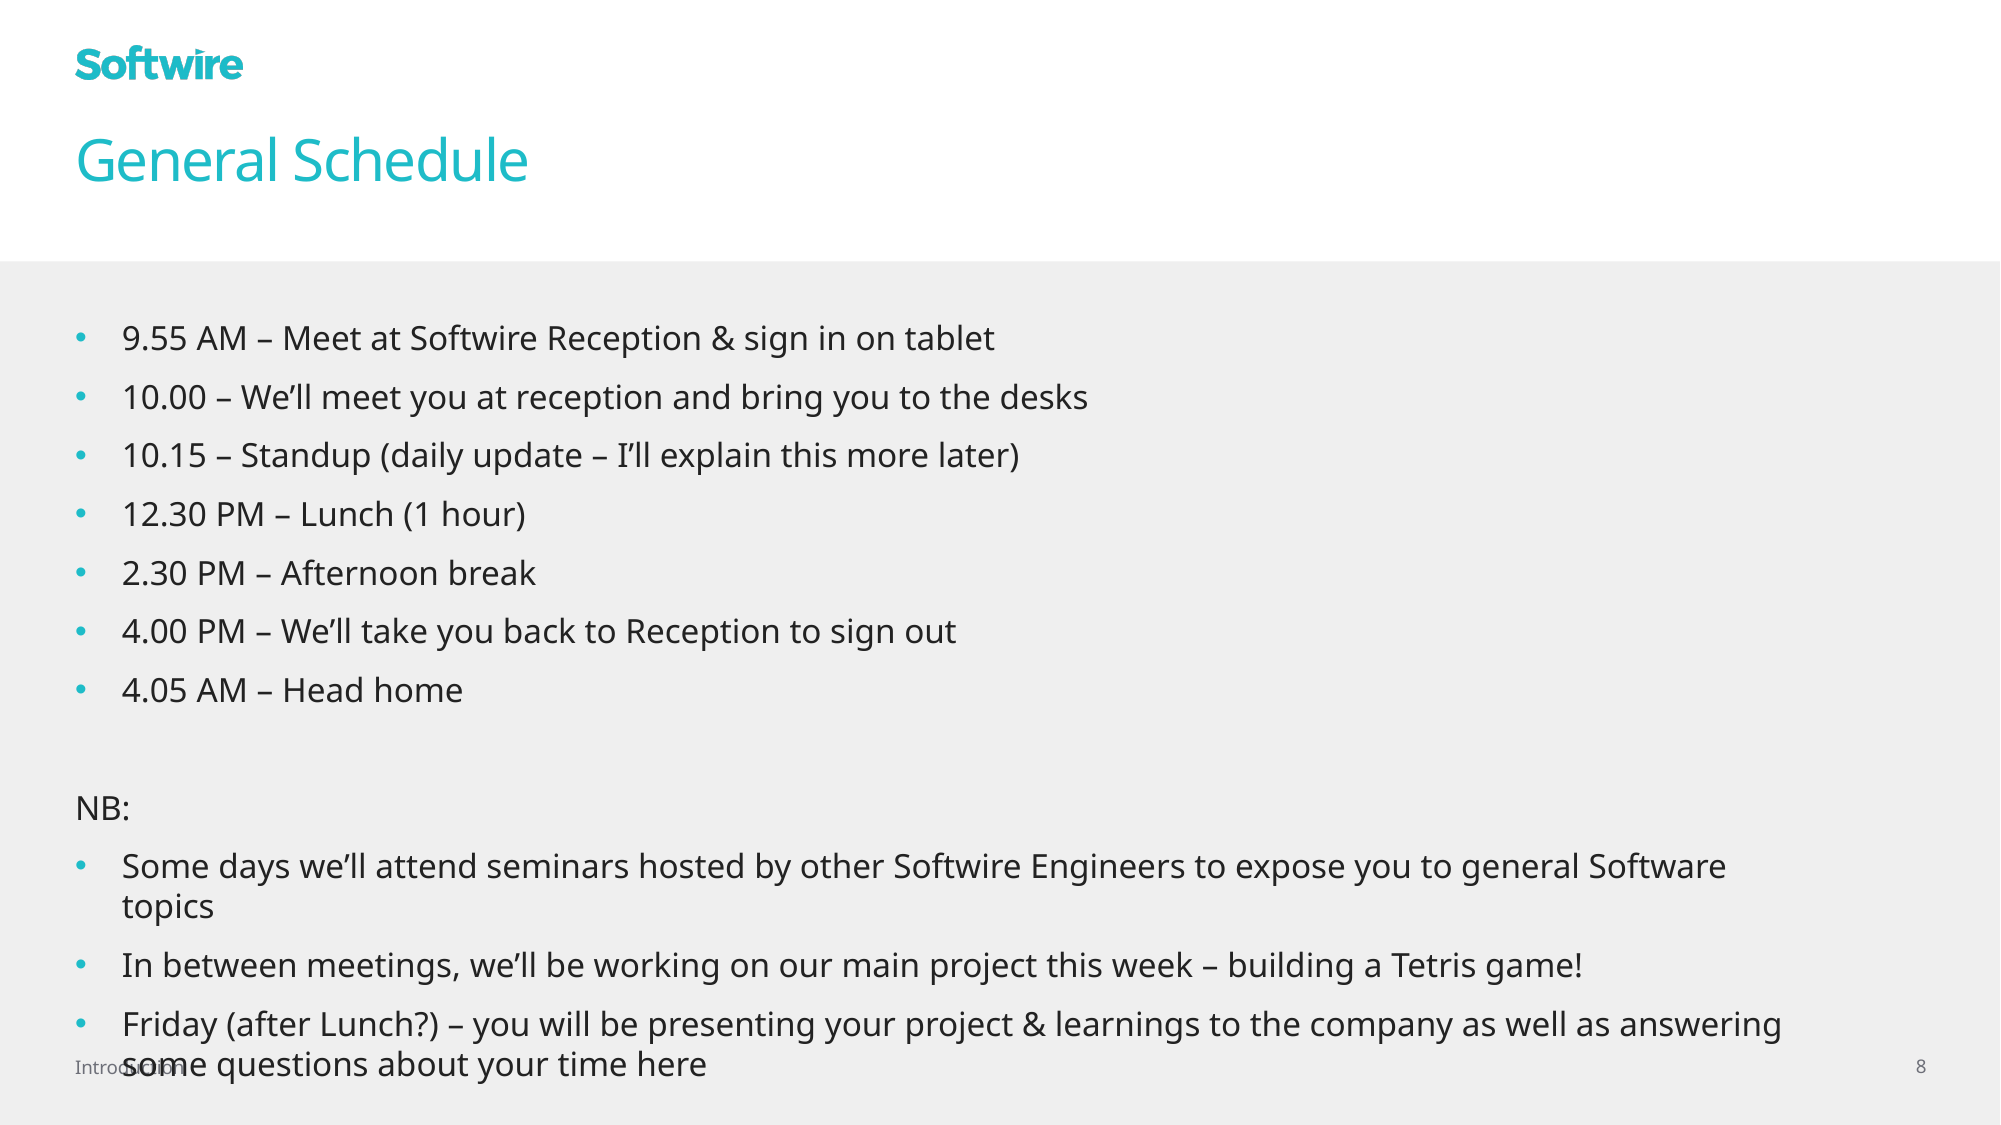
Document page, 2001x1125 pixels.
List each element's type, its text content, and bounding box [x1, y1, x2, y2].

slide_number 8 [1806, 1048, 1927, 1086]
title General Schedule [75, 131, 1807, 317]
footer Introduction [75, 1048, 1442, 1086]
list 9.55 AM – Meet at Softwire Reception & sign in on tablet 10.00 – We’ll meet you at reception and bring you to the desks 10.15 – Standup (daily update – I’ll explain this more later) 12.30 PM – Lunch (1 hour) 2.30 PM – Afternoon break 4.00 PM – We’ll take you back to Reception to sign out 4.05 AM – Head home NB: Some days we’ll attend seminars hosted by other Softwire Engineers to expose you to general Software topics In between meetings, we’ll be working on our main project this week – building a Tetris game! Friday (after Lunch?) – you will be presenting your project & learnings to the company as well as answering some questions about your time here [75, 317, 1807, 1030]
picture [75, 45, 243, 80]
